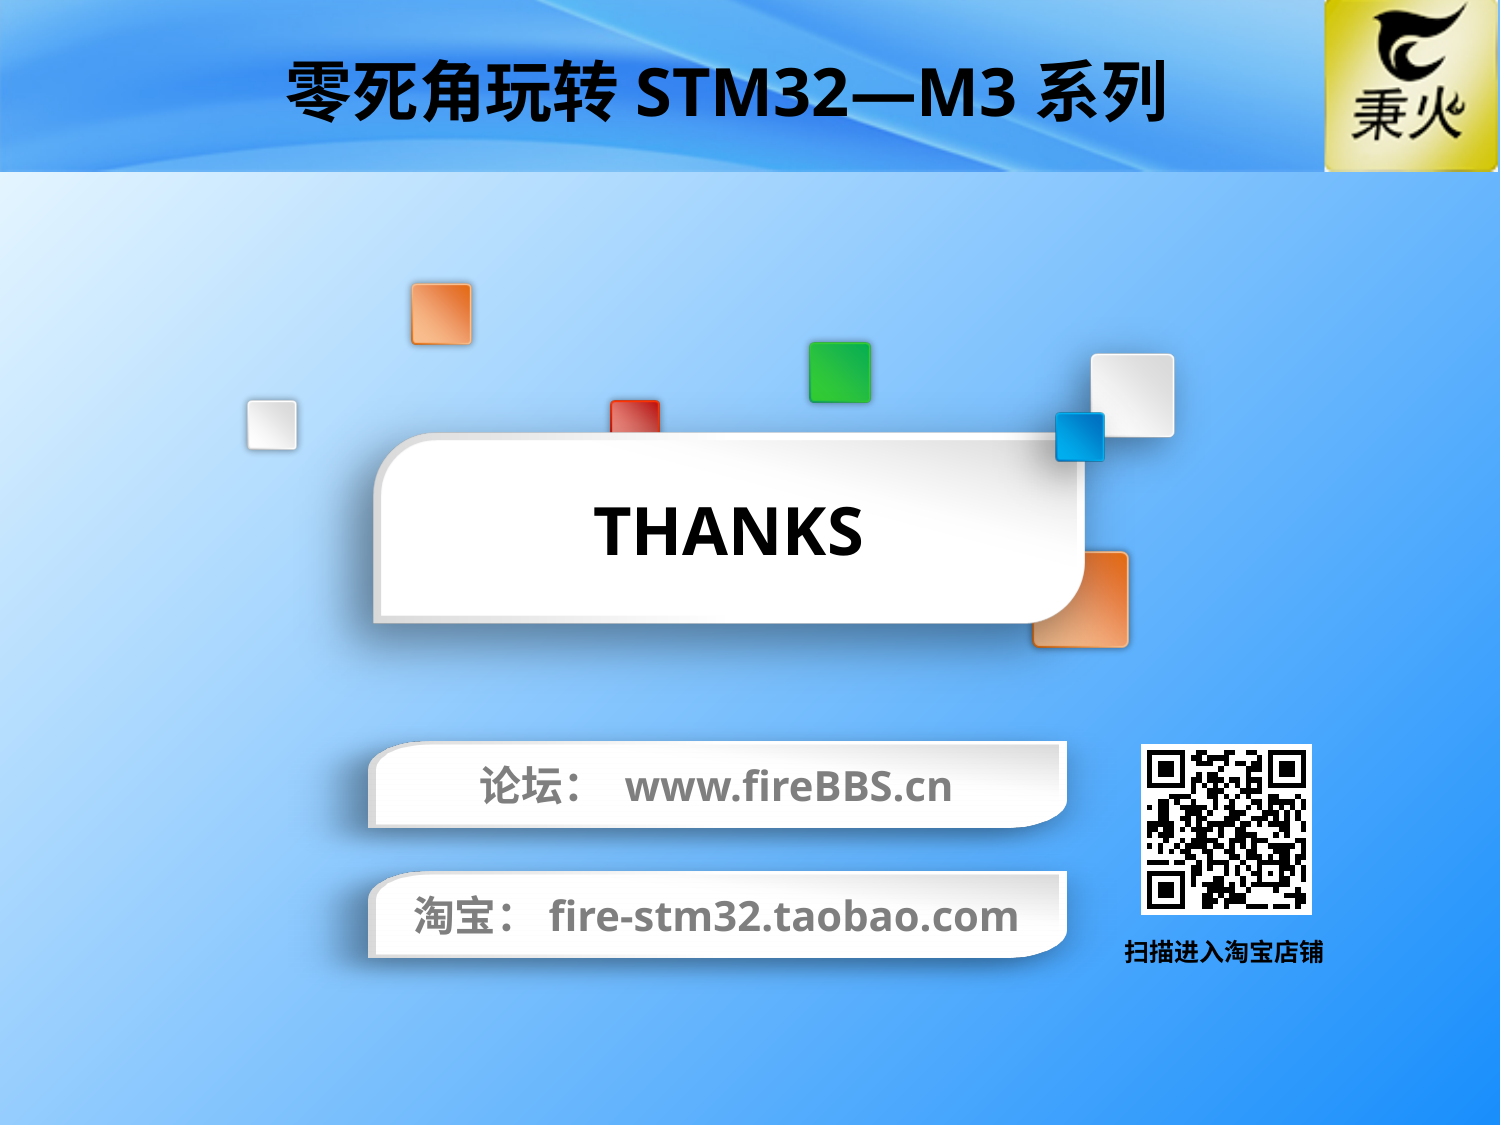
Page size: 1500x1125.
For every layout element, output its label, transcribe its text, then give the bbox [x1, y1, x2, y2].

text_box 扫描进入淘宝店铺 [1132, 928, 1341, 974]
picture [0, 0, 1498, 172]
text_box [398, 270, 485, 359]
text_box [277, 376, 1148, 717]
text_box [796, 329, 884, 375]
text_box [273, 715, 1129, 845]
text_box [235, 388, 309, 463]
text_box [979, 358, 1153, 533]
picture [1141, 744, 1312, 915]
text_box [1022, 304, 1224, 507]
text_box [273, 845, 1129, 1001]
